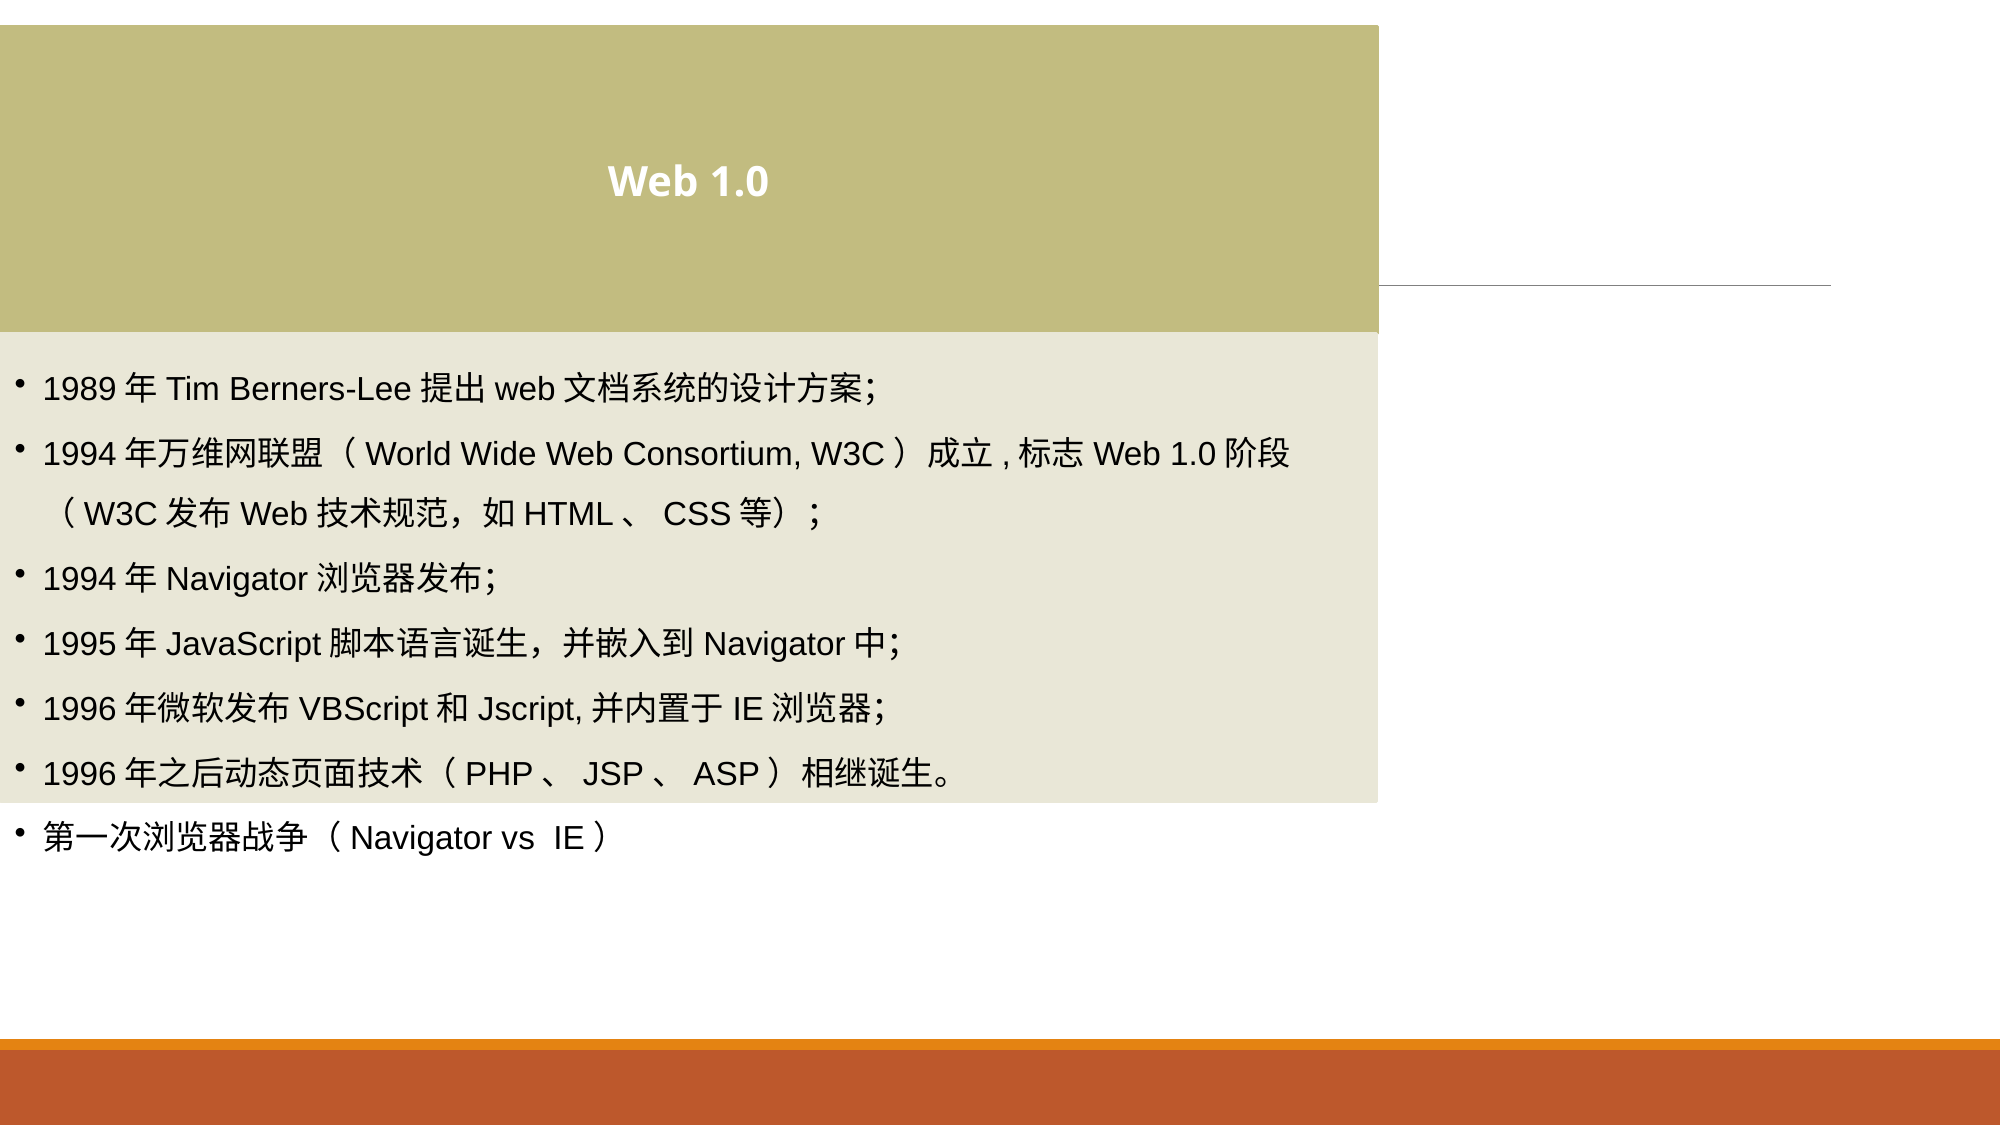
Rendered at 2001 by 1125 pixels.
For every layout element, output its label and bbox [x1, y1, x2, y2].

list [315, 133, 1695, 964]
